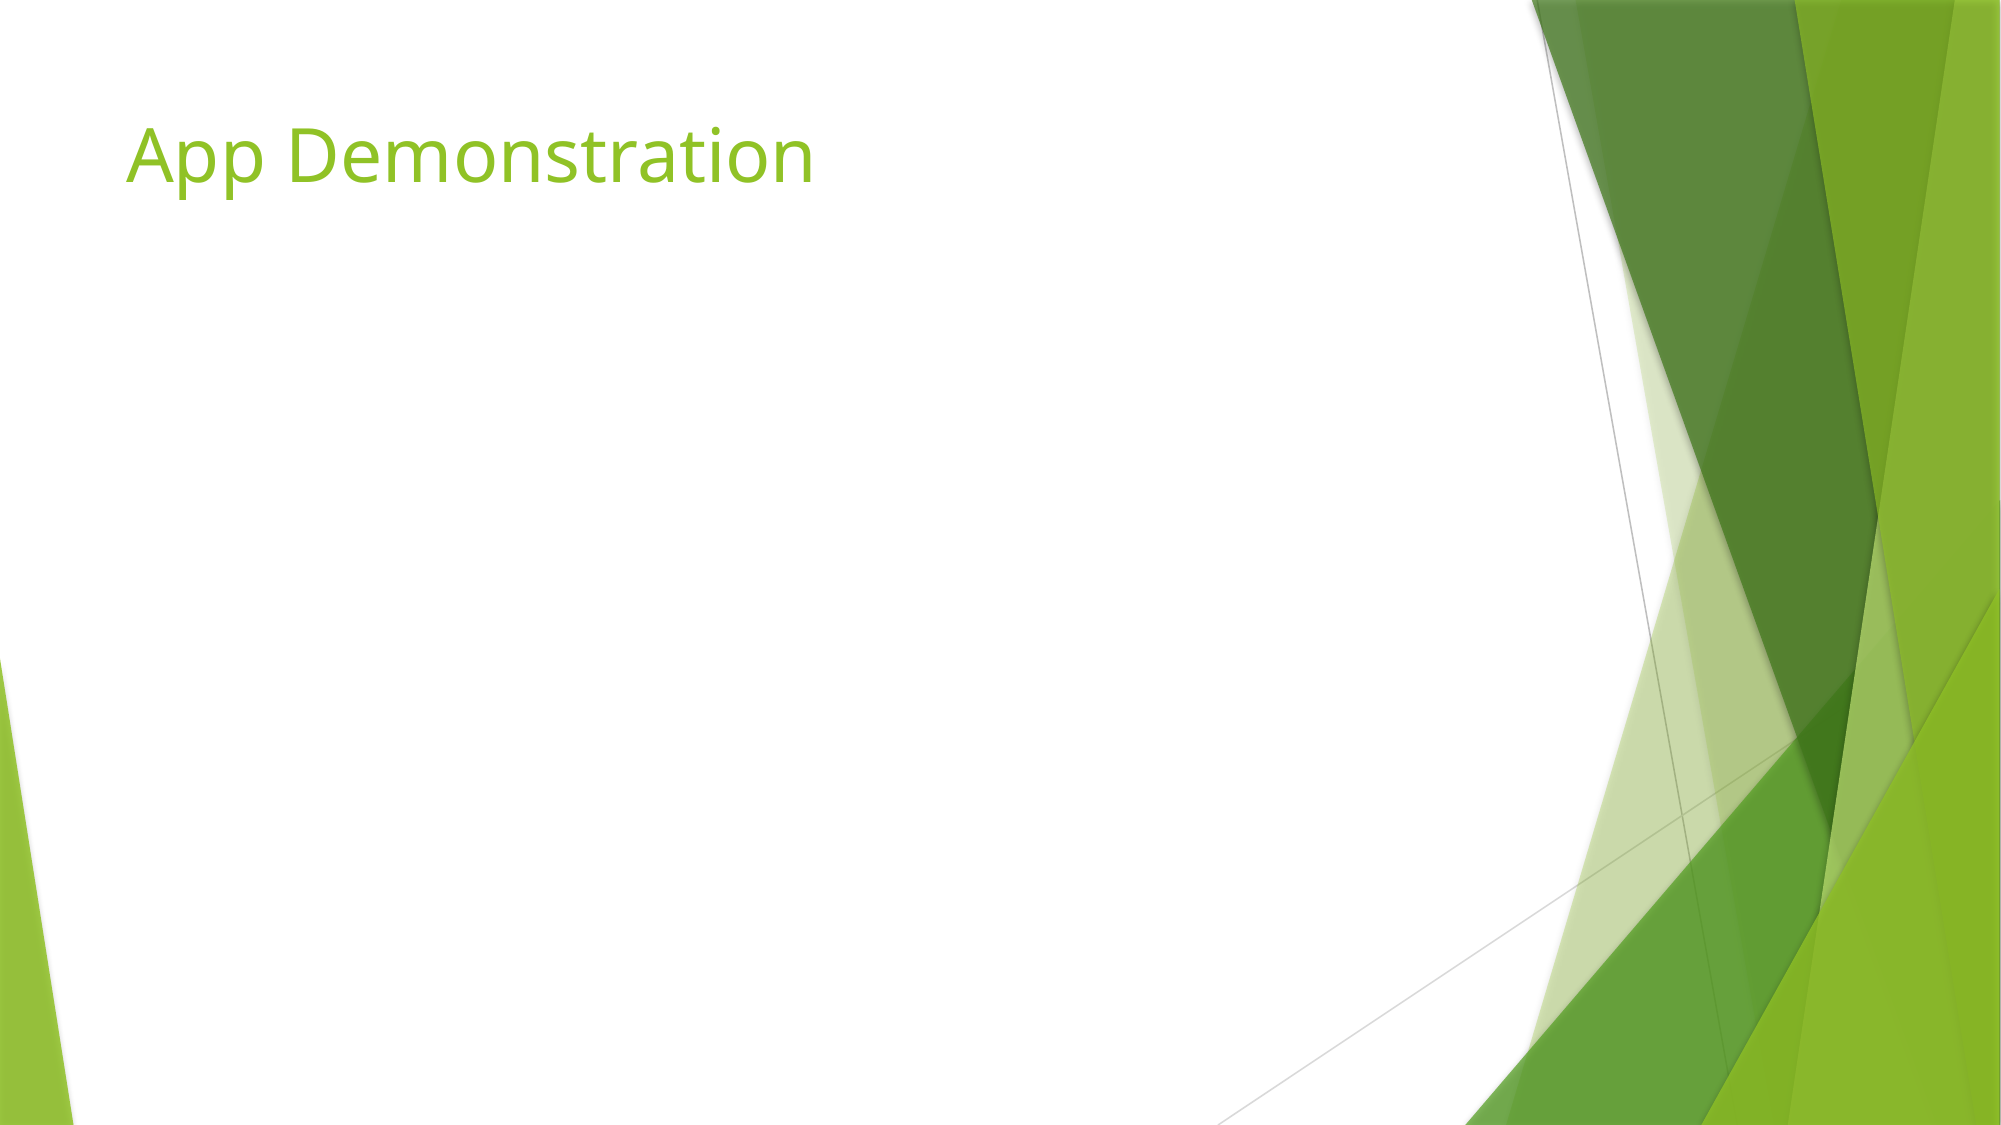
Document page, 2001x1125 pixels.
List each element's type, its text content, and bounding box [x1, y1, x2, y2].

title App Demonstration [111, 99, 1522, 317]
